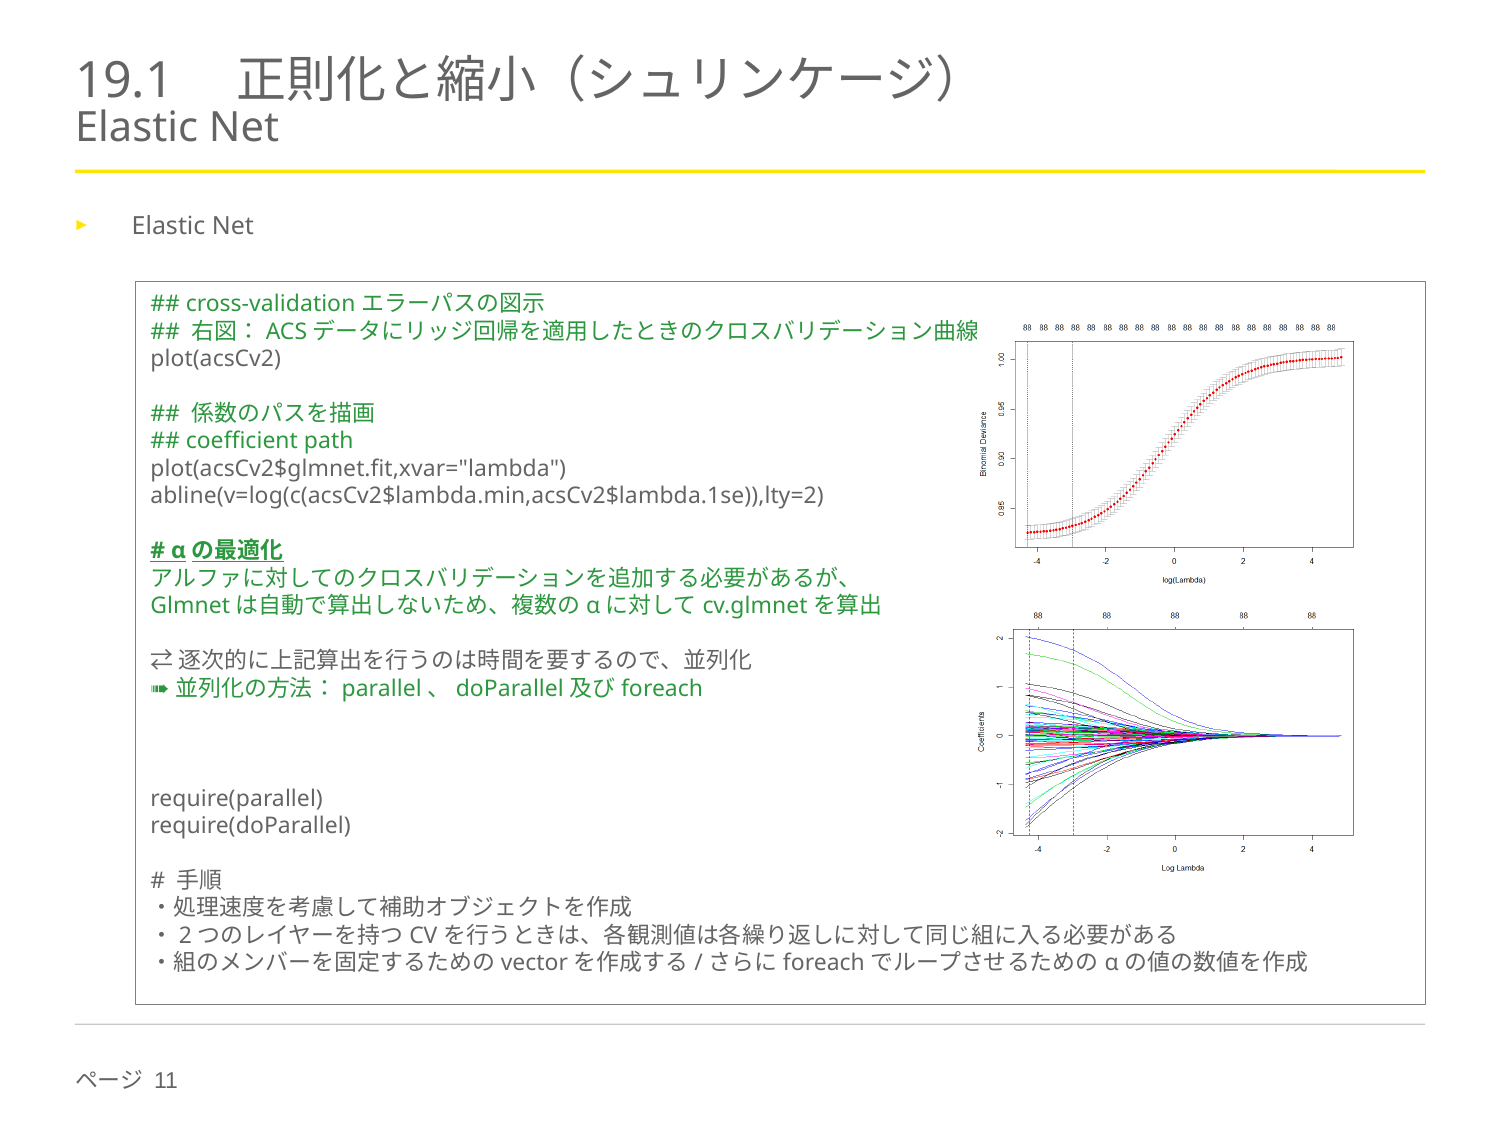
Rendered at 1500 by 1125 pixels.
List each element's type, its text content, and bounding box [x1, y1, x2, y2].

text_box ## cross-validationエラーパスの図示 ## 右図：ACSデータにリッジ回帰を適用したときのクロスバリデーション曲線 plot(acsCv2) ## 係数のパスを描画 ## coefficient path plot(acsCv2$glmnet.fit,xvar="lambda") abline(v=log(c(acsCv2$lambda.min,acsCv2$lambda.1se)),lty=2) # αの最適化 アルファに対してのクロスバリデーションを追加する必要があるが、 Glmnetは自動で算出しないため、複数のαに対してcv.glmnetを算出 ⇄逐次的に上記算出を行うのは時間を要するので、並列化 ➠並列化の方法：parallel、doParallel及びforeach require(parallel) require(doParallel) # 手順 ・処理速度を考慮して補助オブジェクトを作成 ・2つのレイヤーを持つCVを行うときは、各観測値は各繰り返しに対して同じ組に入る必要がある ・組のメンバーを固定するためのvectorを作成する/さらにforeachでループさせるためのαの値の数値を作成 [134, 279, 1428, 1007]
picture [975, 303, 1373, 882]
list Elastic Net [73, 209, 1424, 981]
title 19.1 正則化と縮小（シュリンケージ） Elastic Net [75, 33, 1426, 175]
